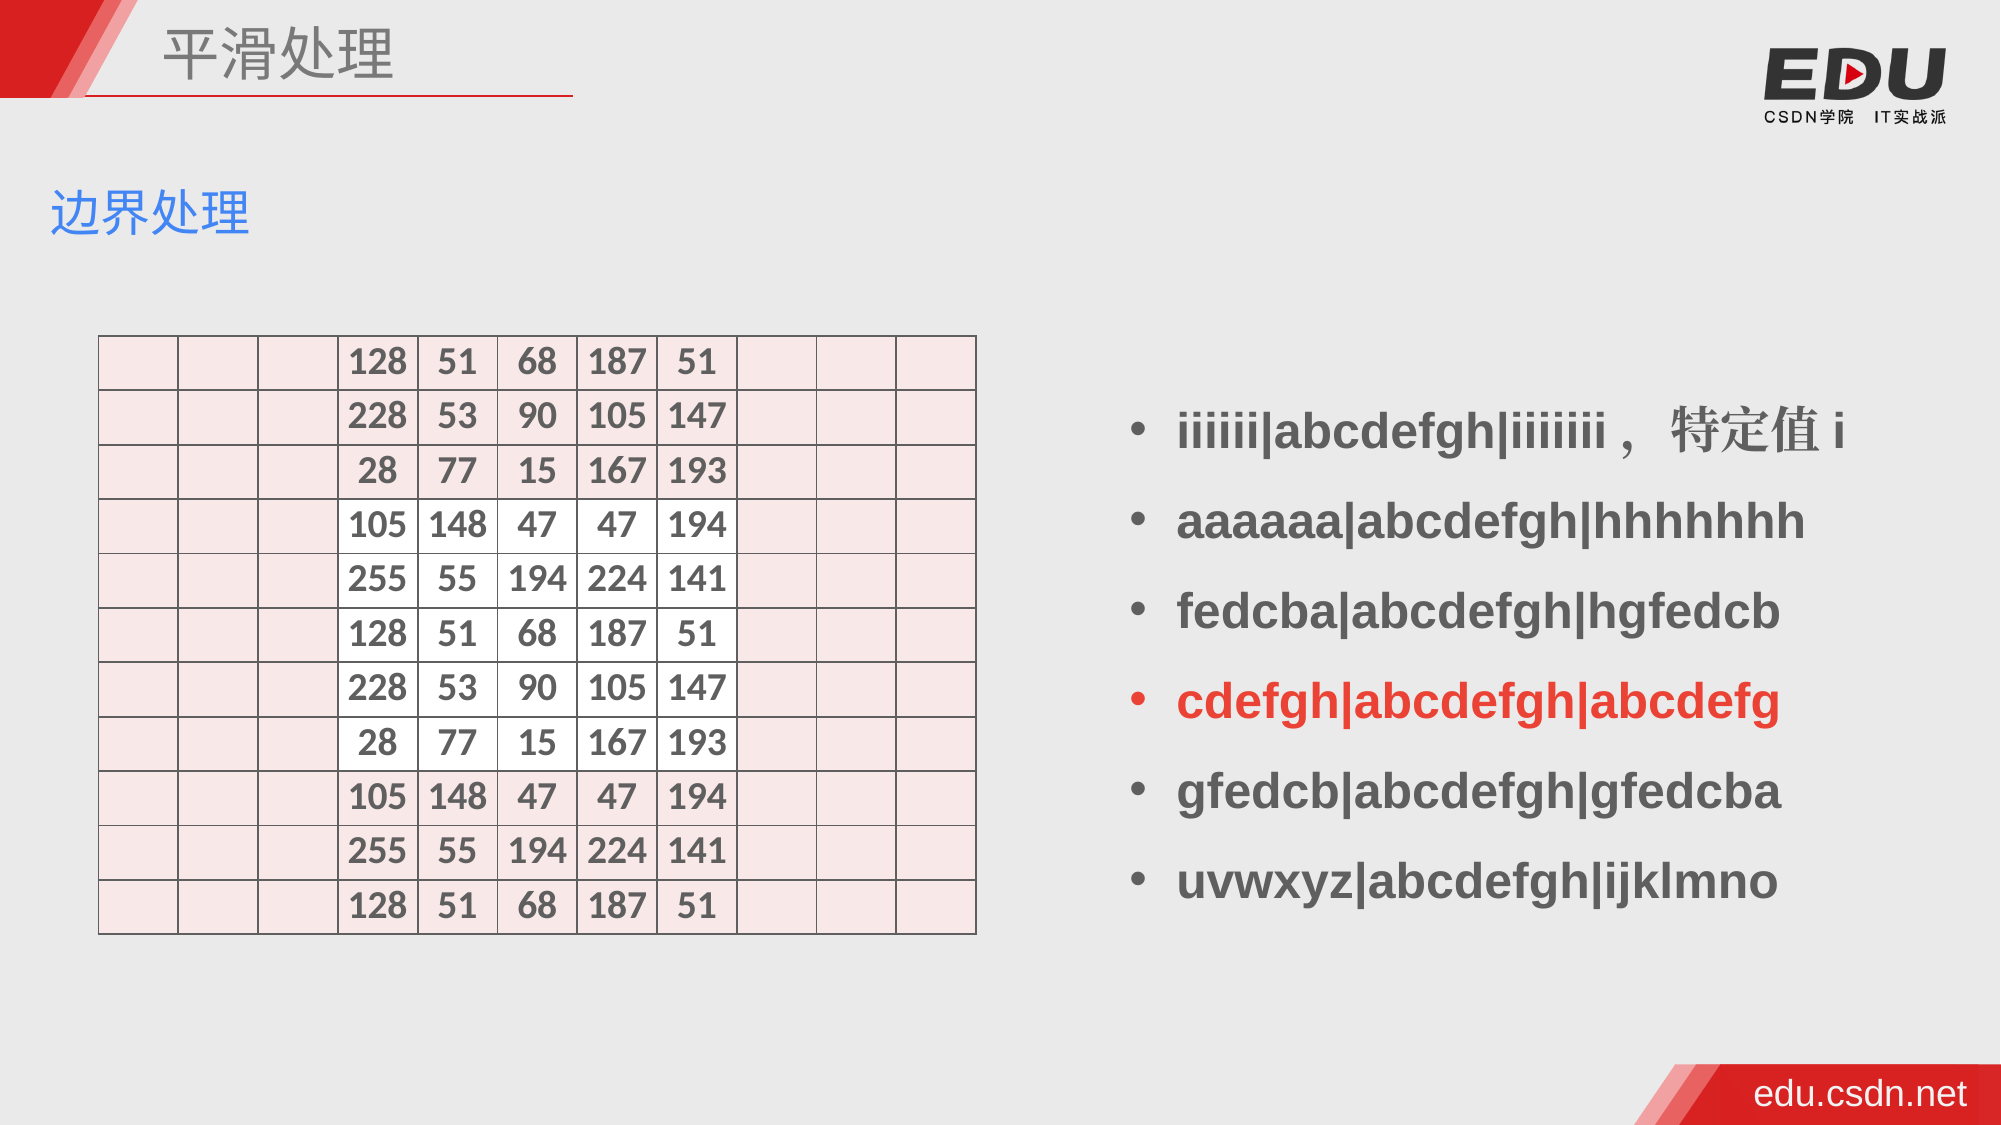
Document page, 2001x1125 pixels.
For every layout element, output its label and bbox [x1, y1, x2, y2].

table_cell [897, 500, 975, 553]
picture [1761, 42, 1948, 128]
table_cell [578, 772, 656, 825]
table_cell [897, 718, 975, 770]
table_cell [578, 554, 656, 607]
table_cell [99, 446, 177, 498]
table_cell [99, 772, 177, 825]
table_cell [259, 554, 337, 607]
table_cell [179, 554, 257, 607]
table_cell [339, 500, 417, 553]
table_cell [738, 500, 816, 553]
table_cell [658, 554, 736, 607]
table_cell [419, 718, 497, 770]
table_header [259, 337, 337, 389]
table_cell [498, 772, 576, 825]
table_cell [897, 663, 975, 716]
table_cell [419, 663, 497, 716]
table_cell [817, 772, 895, 825]
table_cell [897, 826, 975, 879]
table_cell [179, 446, 257, 498]
table_cell [339, 554, 417, 607]
table_cell [419, 391, 497, 444]
table_cell [259, 446, 337, 498]
table_cell [339, 772, 417, 825]
table_cell [99, 391, 177, 444]
table_cell [179, 663, 257, 716]
table_cell [658, 500, 736, 553]
table_cell [259, 826, 337, 879]
table_cell [817, 609, 895, 661]
table_header [339, 337, 417, 389]
table_cell [897, 609, 975, 661]
table_cell [99, 663, 177, 716]
table_cell [738, 446, 816, 498]
table_cell [738, 718, 816, 770]
table_cell [339, 609, 417, 661]
table_cell [419, 881, 497, 933]
table_cell [339, 881, 417, 933]
table_cell [578, 500, 656, 553]
table_cell [259, 881, 337, 933]
table_cell [99, 554, 177, 607]
table_cell [99, 609, 177, 661]
table_cell [498, 718, 576, 770]
table_cell [738, 554, 816, 607]
table_cell [738, 663, 816, 716]
table_cell [578, 609, 656, 661]
table_cell [817, 663, 895, 716]
table_cell [658, 826, 736, 879]
table_header [578, 337, 656, 389]
table_cell [339, 718, 417, 770]
table_cell [339, 446, 417, 498]
table_cell [738, 772, 816, 825]
table_cell [578, 391, 656, 444]
table_cell [498, 609, 576, 661]
table_cell [99, 500, 177, 553]
table_cell [498, 881, 576, 933]
table_cell [179, 772, 257, 825]
table_cell [259, 391, 337, 444]
table_cell [498, 663, 576, 716]
text_box [35, 144, 449, 250]
text_box [154, 17, 809, 96]
table_cell [419, 500, 497, 553]
table_cell [179, 826, 257, 879]
table_cell [738, 391, 816, 444]
table_cell [817, 500, 895, 553]
table_cell [179, 500, 257, 553]
table_cell [259, 718, 337, 770]
table_cell [259, 609, 337, 661]
table_cell [658, 881, 736, 933]
table_header [498, 337, 576, 389]
text_box [10, 0, 126, 77]
table_cell [339, 663, 417, 716]
table_cell [897, 554, 975, 607]
table_cell [578, 663, 656, 716]
table_cell [578, 881, 656, 933]
table_cell [658, 718, 736, 770]
table_cell [658, 391, 736, 444]
table_cell [179, 881, 257, 933]
table_cell [897, 881, 975, 933]
table_cell [578, 446, 656, 498]
text_box [1114, 360, 1902, 916]
table_cell [498, 446, 576, 498]
table_cell [419, 826, 497, 879]
table_cell [419, 609, 497, 661]
table_cell [897, 391, 975, 444]
table_cell [259, 500, 337, 553]
table_cell [817, 881, 895, 933]
table_cell [817, 554, 895, 607]
table_cell [339, 826, 417, 879]
table_cell [817, 718, 895, 770]
table_cell [738, 609, 816, 661]
table_cell [738, 881, 816, 933]
table_header [817, 337, 895, 389]
table_cell [179, 609, 257, 661]
table_cell [498, 500, 576, 553]
table_cell [99, 881, 177, 933]
table_cell [658, 446, 736, 498]
table_cell [738, 826, 816, 879]
table_cell [658, 663, 736, 716]
table_header [658, 337, 736, 389]
table_cell [179, 718, 257, 770]
table_header [179, 337, 257, 389]
table_cell [419, 446, 497, 498]
table_cell [419, 554, 497, 607]
table_cell [578, 718, 656, 770]
table_cell [817, 391, 895, 444]
table_cell [658, 609, 736, 661]
table_cell [817, 446, 895, 498]
table_cell [99, 826, 177, 879]
table_cell [498, 826, 576, 879]
table_header [419, 337, 497, 389]
table_cell [498, 391, 576, 444]
table_cell [99, 718, 177, 770]
table_header [738, 337, 816, 389]
table_cell [419, 772, 497, 825]
table_cell [897, 446, 975, 498]
table_cell [498, 554, 576, 607]
table_header [99, 337, 177, 389]
table_cell [259, 663, 337, 716]
table_cell [578, 826, 656, 879]
table_cell [179, 391, 257, 444]
table_cell [817, 826, 895, 879]
table_cell [339, 391, 417, 444]
table_header [897, 337, 975, 389]
table_cell [658, 772, 736, 825]
table_cell [897, 772, 975, 825]
table_cell [259, 772, 337, 825]
